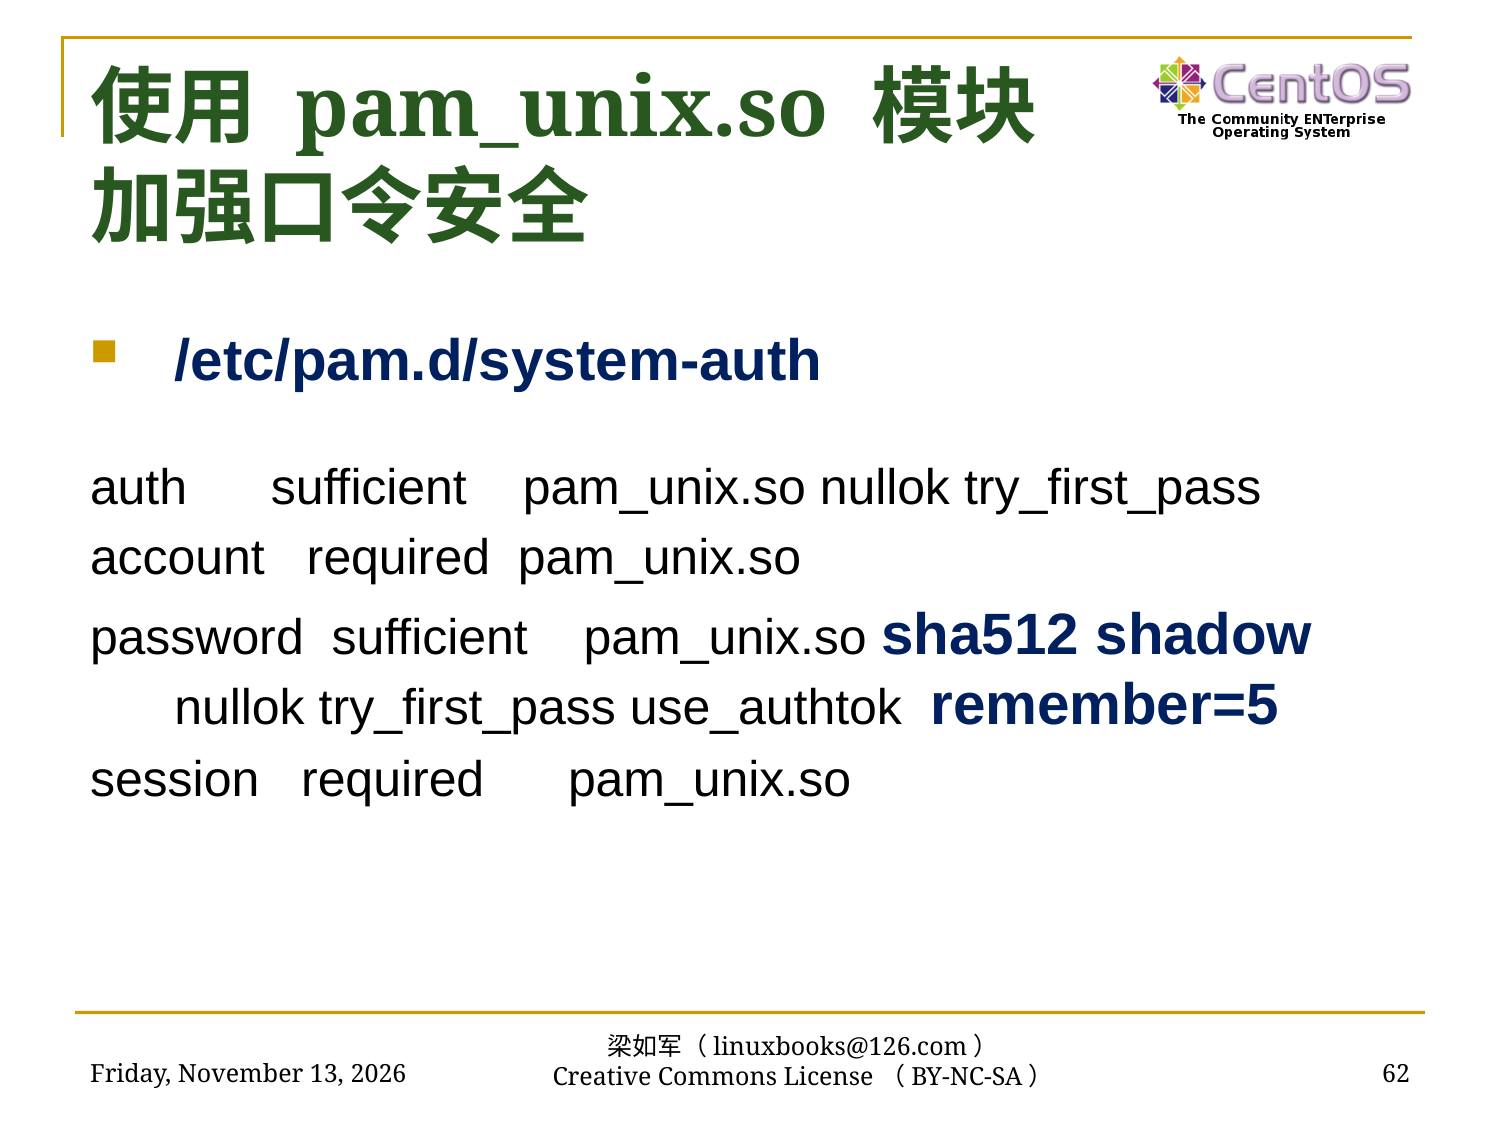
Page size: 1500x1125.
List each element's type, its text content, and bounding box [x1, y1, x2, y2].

footer 梁如军（linuxbooks@126.com） Creative Commons License（BY-NC-SA） [359, 1022, 1247, 1099]
title 使用 pam_unix.so 模块 加强口令安全 [74, 45, 1426, 233]
list /etc/pam.d/system-auth auth sufficient pam_unix.so nullok try_first_pass account required pam_unix.so password sufficient pam_unix.so sha512 shadow nullok try_first_pass use_authtok remember=5 session required pam_unix.so [74, 314, 1426, 1006]
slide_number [74, 1023, 426, 1100]
slide_number 62 [1074, 1023, 1426, 1100]
